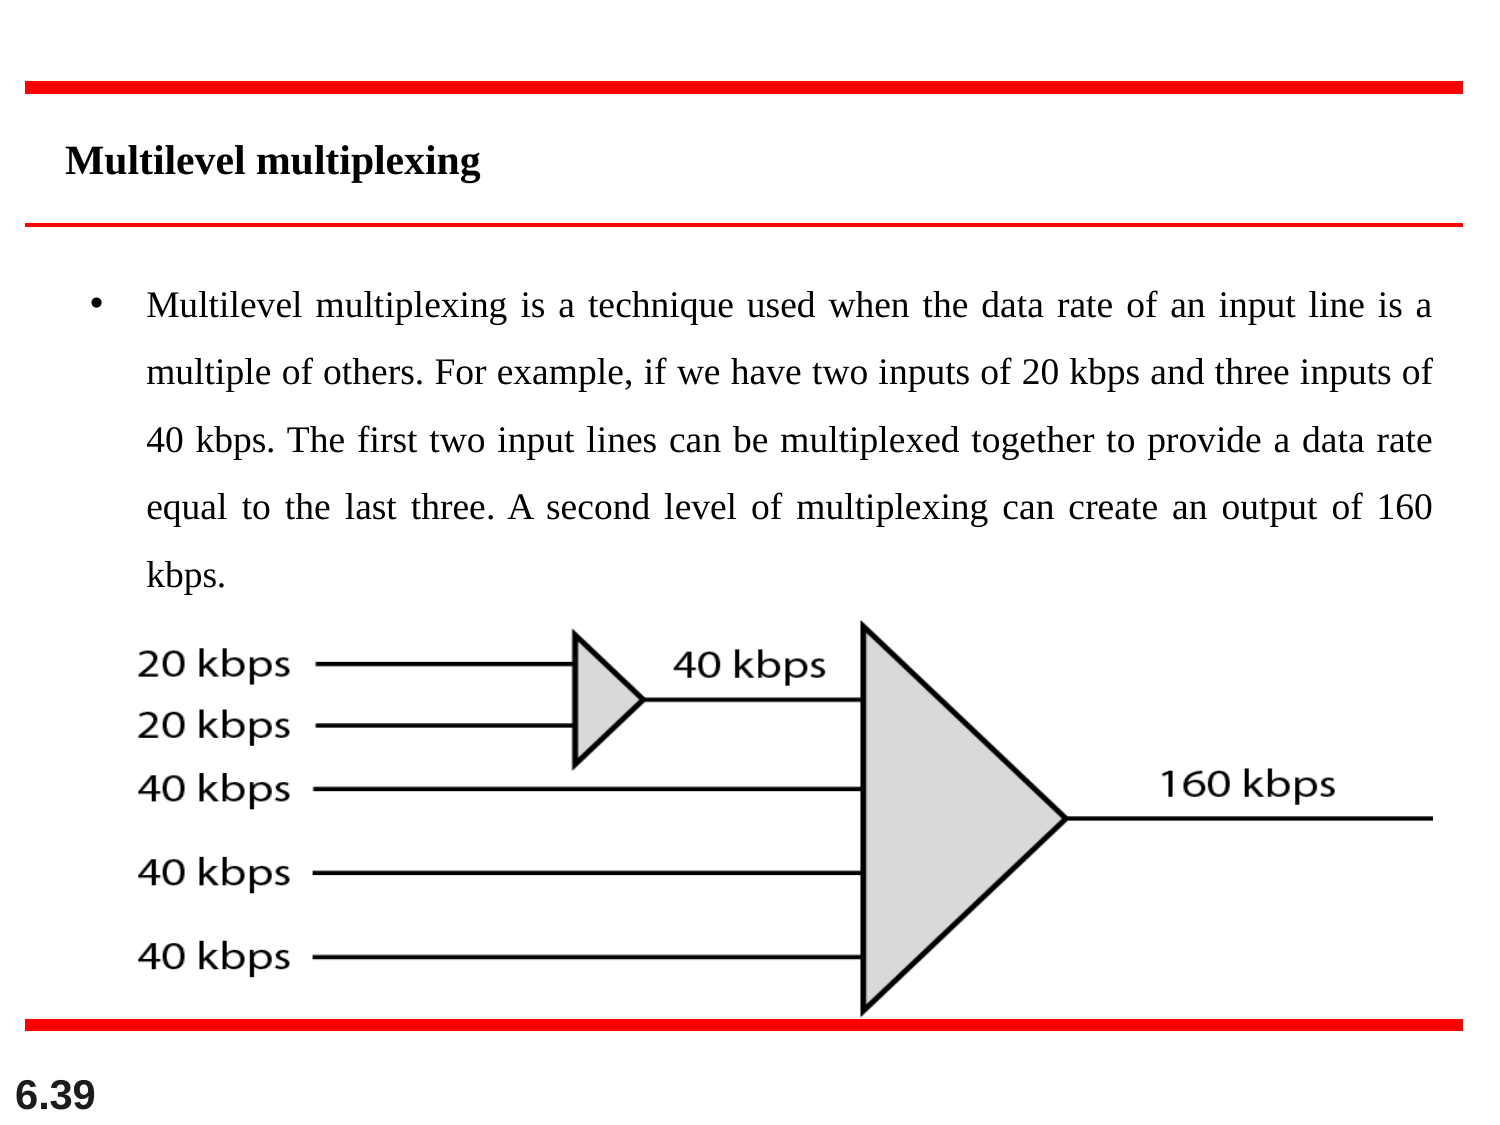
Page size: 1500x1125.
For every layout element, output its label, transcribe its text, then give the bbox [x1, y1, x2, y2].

text_box Multilevel multiplexing [49, 125, 499, 190]
picture [137, 619, 1434, 1018]
text_box 6.39 [0, 1049, 313, 1125]
text_box Multilevel multiplexing is a technique used when the data rate of an input line is a multiple of others. For example, if we have two inputs of 20 kbps and three inputs of 40 kbps. The first two input lines can be multiplexed together to provide a data rate equal to the last three. A second level of multiplexing can create an output of 160 kbps. [75, 249, 1450, 603]
